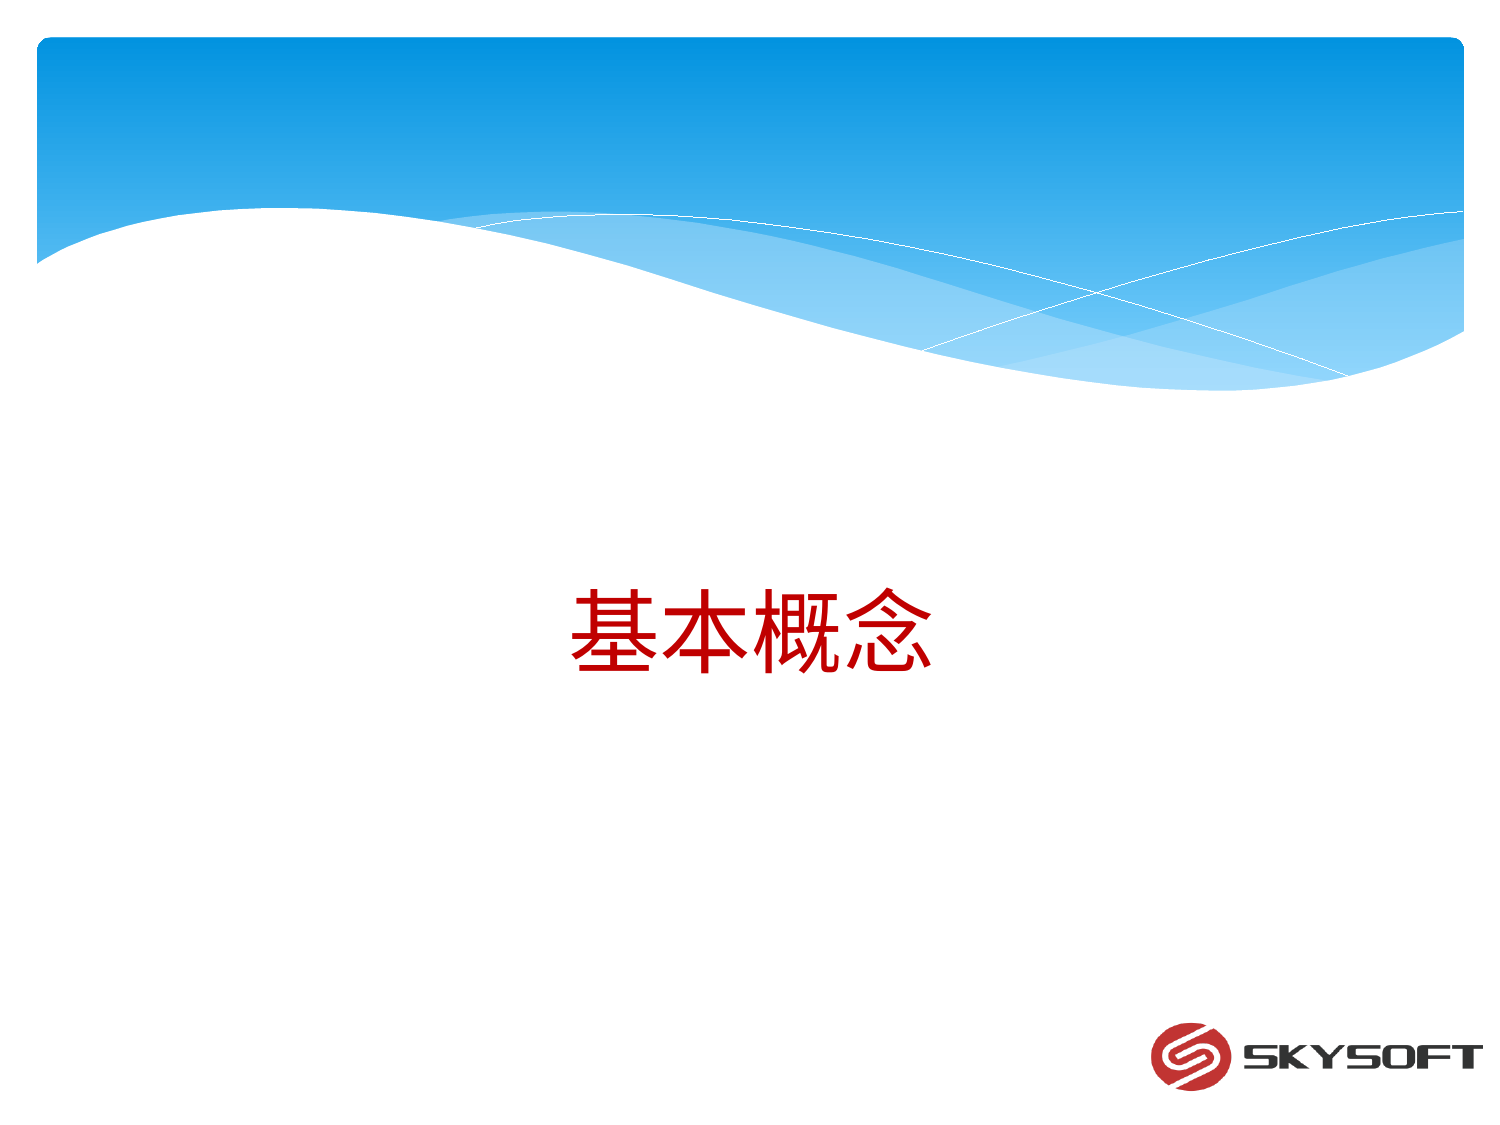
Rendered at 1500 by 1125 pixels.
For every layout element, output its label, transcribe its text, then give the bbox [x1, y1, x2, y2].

picture [1145, 1021, 1483, 1092]
title 基本概念 [76, 527, 1427, 733]
